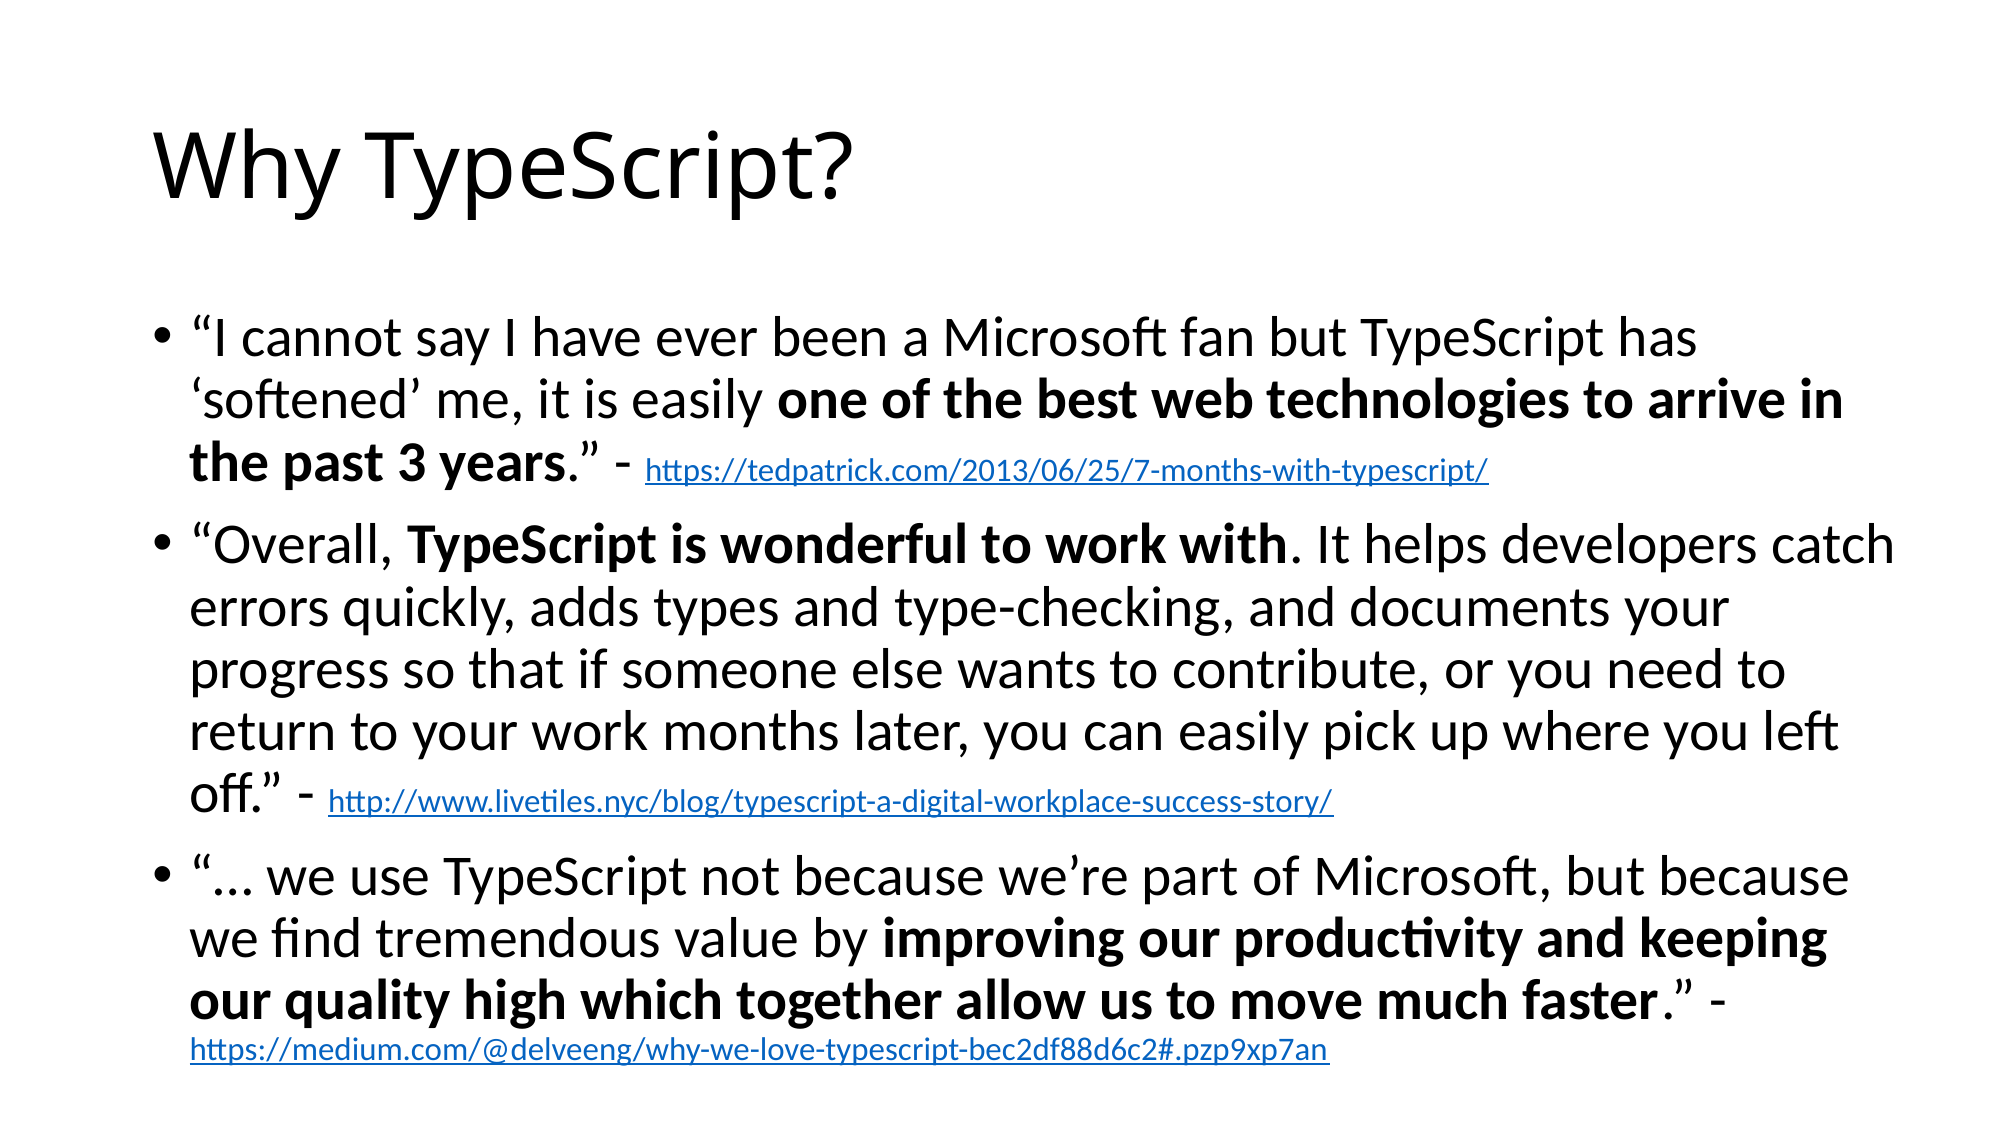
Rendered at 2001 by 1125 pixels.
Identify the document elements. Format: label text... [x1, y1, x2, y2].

title Why TypeScript? [137, 59, 1863, 278]
list “I cannot say I have ever been a Microsoft fan but TypeScript has ‘softened’ me, it is easily one of the best web technologies to arrive in the past 3 years.” - https://tedpatrick.com/2013/06/25/7-months-with-typescript/ “Overall, TypeScript is wonderful to work with. It helps developers catch errors quickly, adds types and type-checking, and documents your progress so that if someone else wants to contribute, or you need to return to your work months later, you can easily pick up where you left off.” - http://www.livetiles.nyc/blog/typescript-a-digital-workplace-success-story/ “… we use TypeScript not because we’re part of Microsoft, but because we find tremendous value by improving our productivity and keeping our quality high which together allow us to move much faster.” - https://medium.com/@delveeng/why-we-love-typescript-bec2df88d6c2#.pzp9xp7an [137, 299, 1921, 1078]
